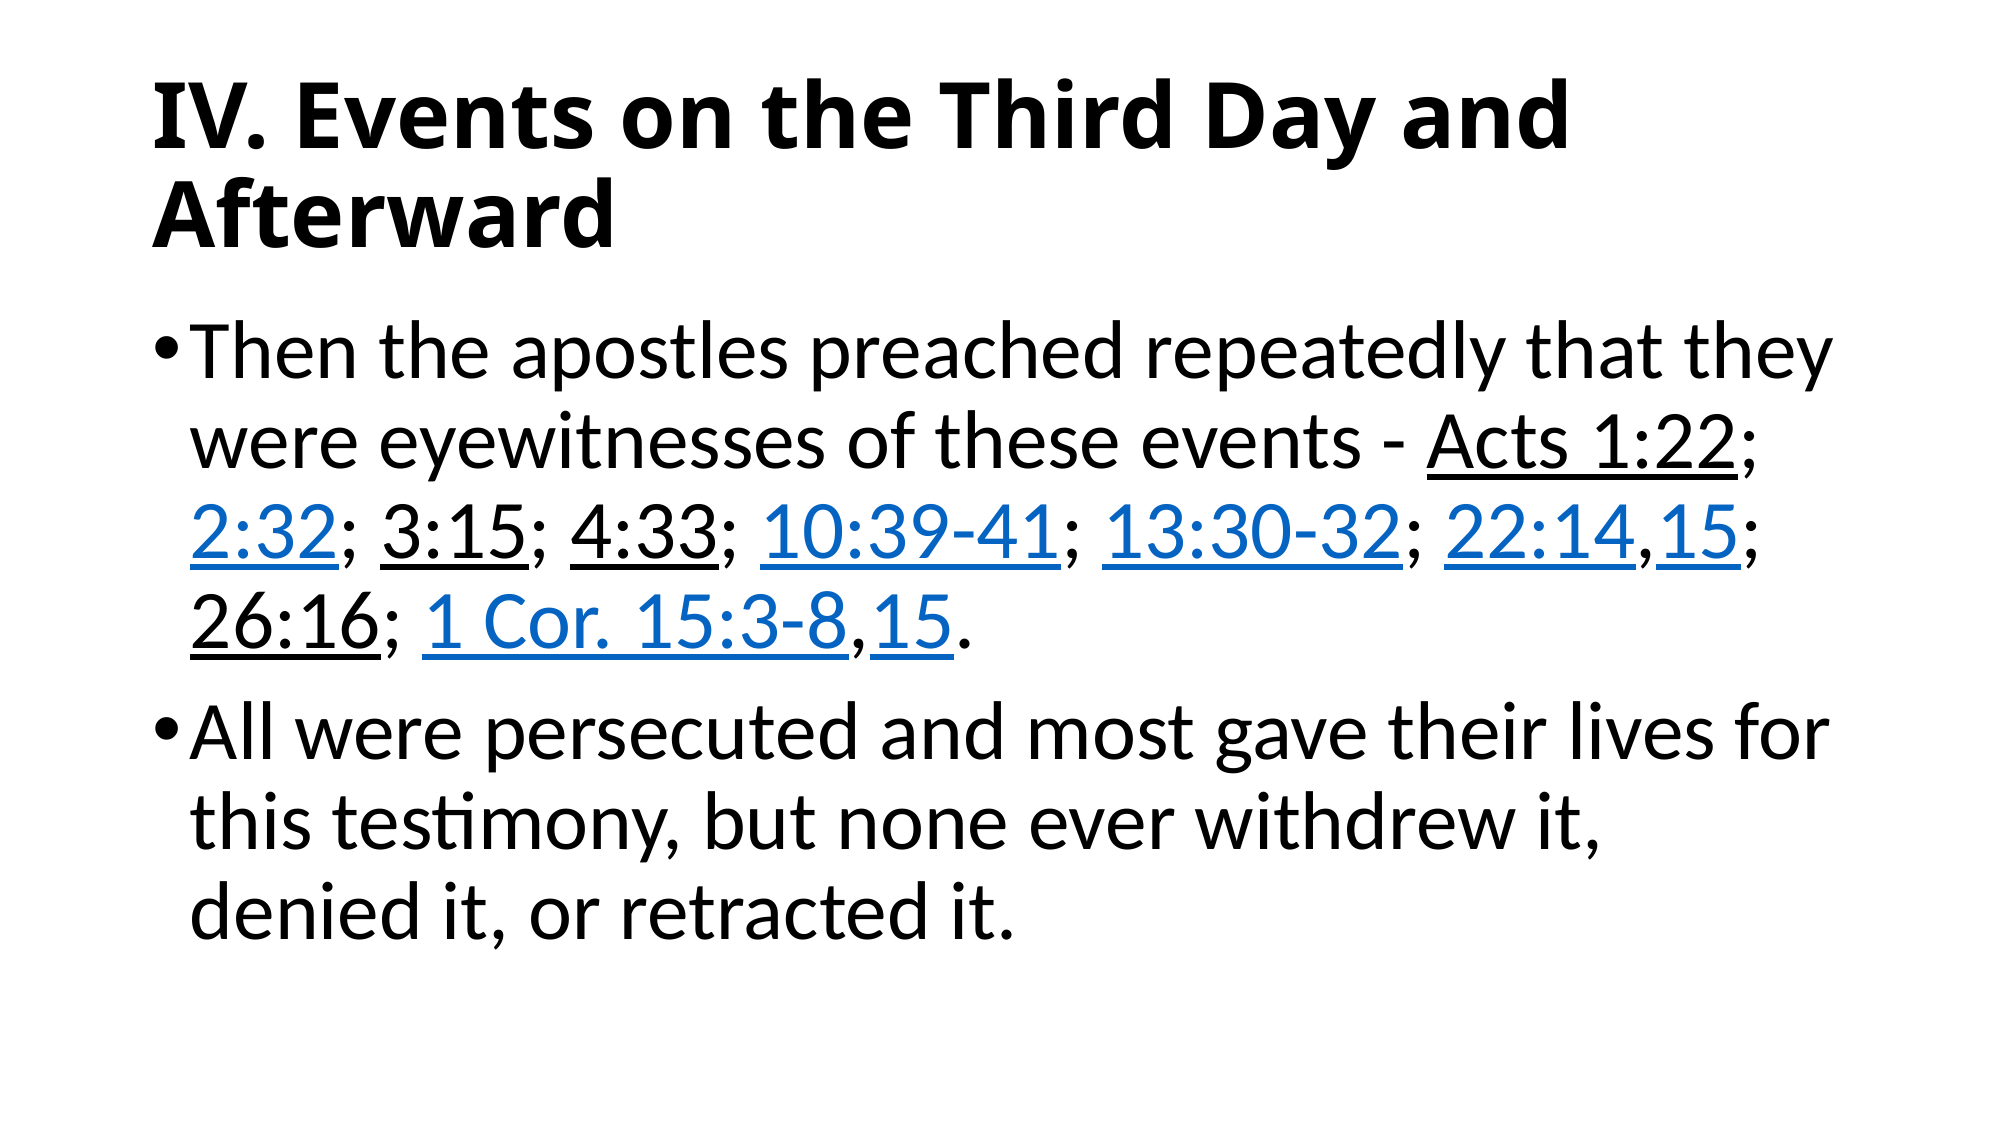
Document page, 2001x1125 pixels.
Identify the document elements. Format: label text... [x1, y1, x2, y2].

list Then the apostles preached repeatedly that they were eyewitnesses of these events - Acts 1:22; 2:32; 3:15; 4:33; 10:39-41; 13:30-32; 22:14,15; 26:16; 1 Cor. 15:3-8,15. All were persecuted and most gave their lives for this testimony, but none ever withdrew it, denied it, or retracted it. [137, 299, 1863, 1014]
title IV. Events on the Third Day and Afterward [137, 59, 1863, 278]
